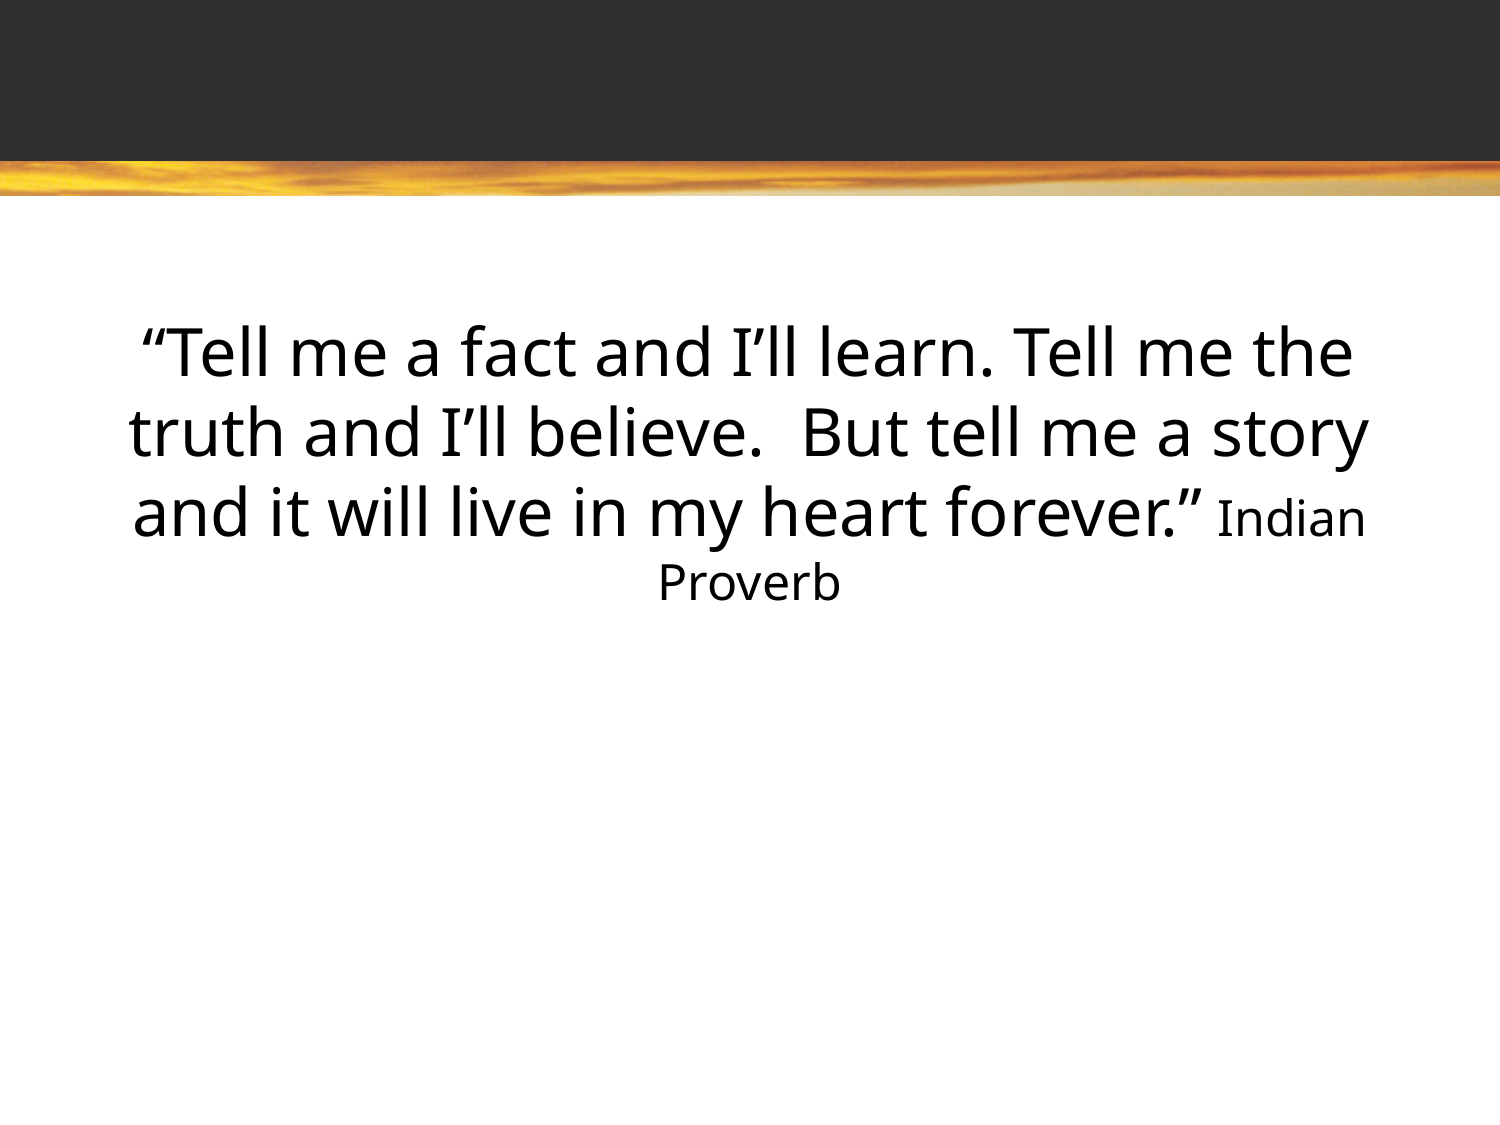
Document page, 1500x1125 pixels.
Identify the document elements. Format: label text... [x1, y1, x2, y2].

list “Tell me a fact and I’ll learn. Tell me the truth and I’ll believe. But tell me a story and it will live in my heart forever.” Indian Proverb [112, 302, 1388, 991]
picture [0, 161, 1500, 196]
